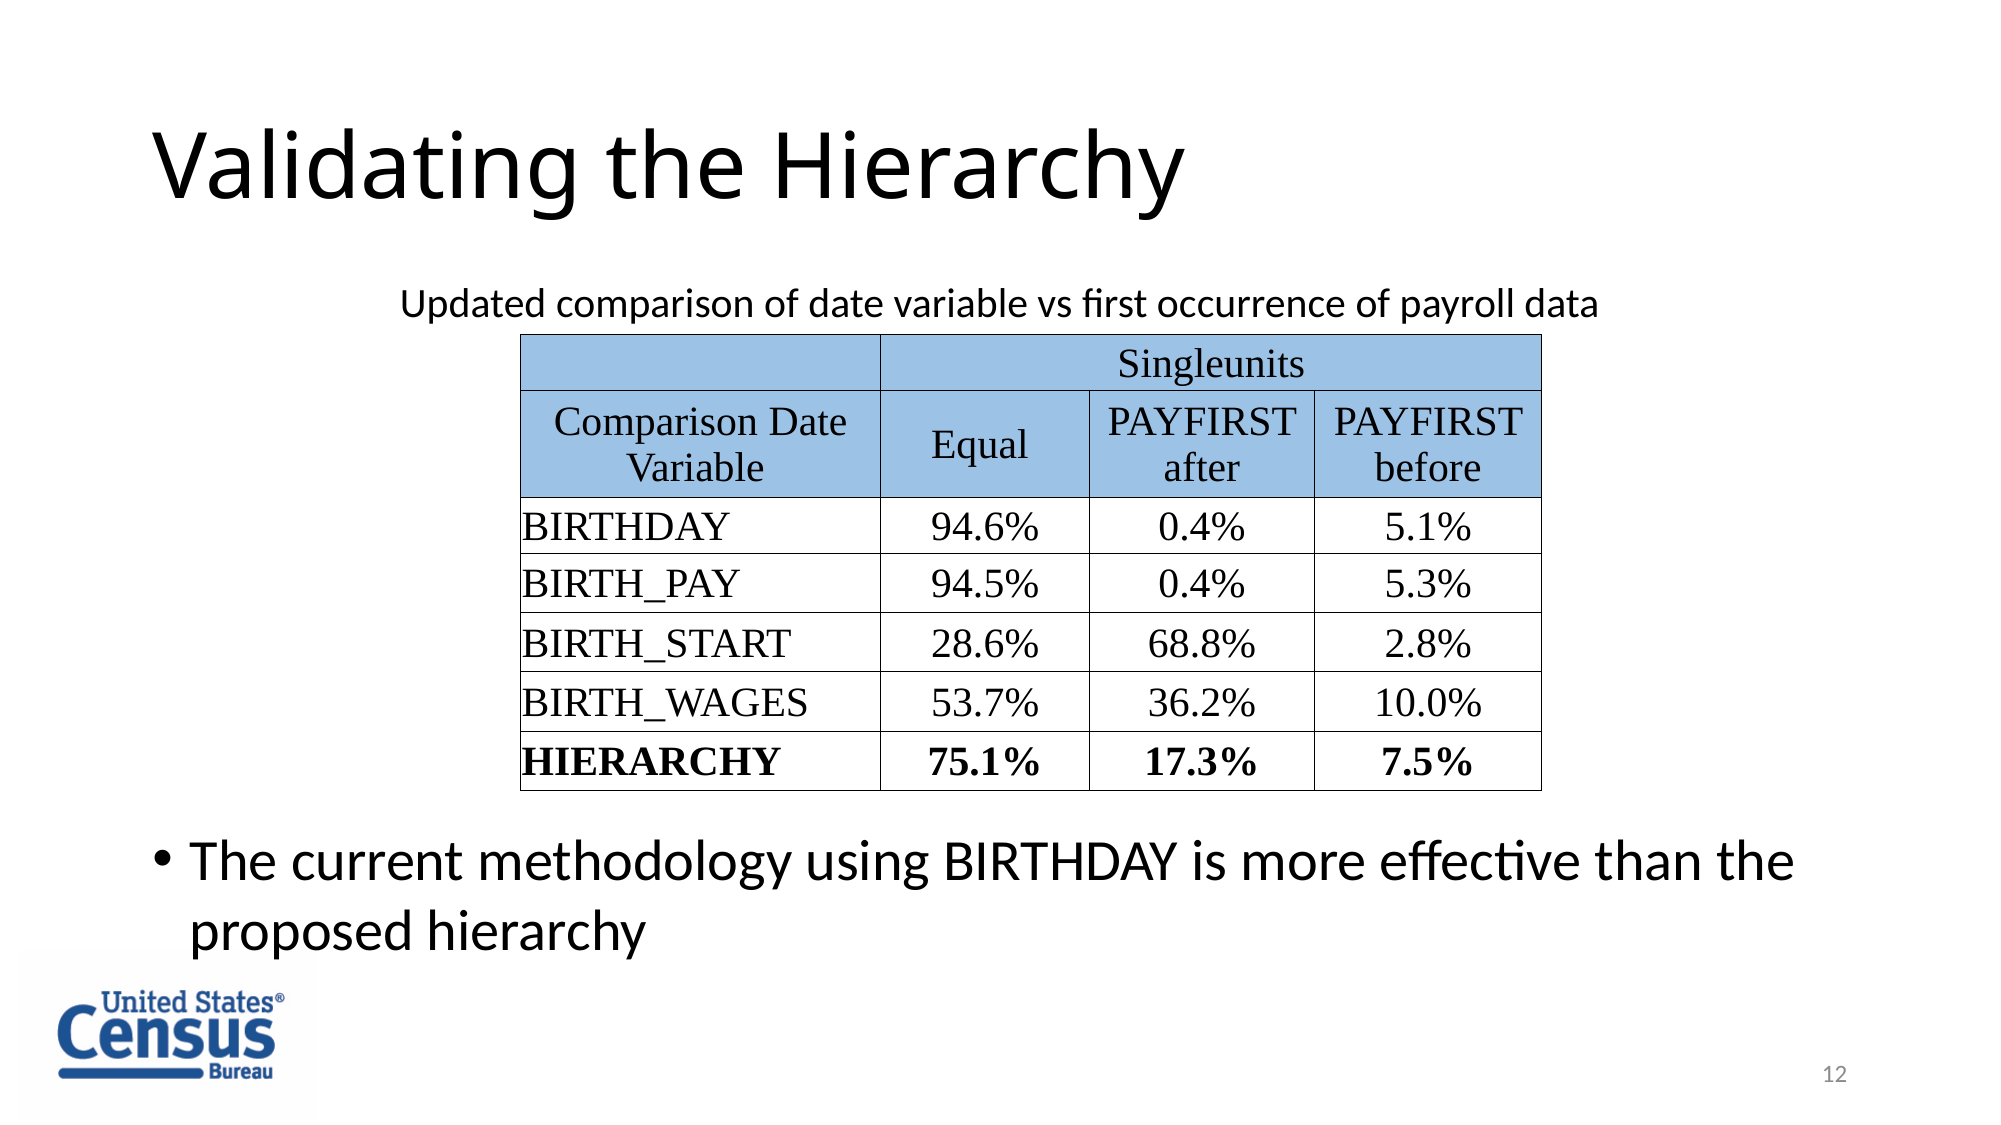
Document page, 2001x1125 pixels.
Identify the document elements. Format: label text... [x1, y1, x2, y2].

table_cell Comparison Date Variable [521, 391, 880, 497]
table_cell BIRTH_WAGES [521, 672, 880, 731]
table_cell PAYFIRST after [1090, 391, 1314, 497]
table_cell 75.1% [881, 732, 1089, 790]
table_cell 94.6% [881, 498, 1089, 553]
table_header Singleunits [881, 335, 1541, 390]
table_cell 94.5% [881, 554, 1089, 612]
table_cell BIRTH_PAY [521, 554, 880, 612]
table_cell 36.2% [1090, 672, 1314, 731]
table_cell 5.1% [1315, 498, 1541, 553]
table_cell 10.0% [1315, 672, 1541, 731]
table_cell 0.4% [1090, 498, 1314, 553]
table_cell 53.7% [881, 672, 1089, 731]
table_cell 28.6% [881, 613, 1089, 671]
picture [18, 950, 316, 1120]
list The current methodology using BIRTHDAY is more effective than the proposed hierarchy [137, 815, 1863, 994]
title Validating the Hierarchy [137, 59, 1863, 278]
table_header [521, 335, 880, 390]
table_cell 5.3% [1315, 554, 1541, 612]
table_cell Equal [881, 391, 1089, 497]
table_cell PAYFIRST before [1315, 391, 1541, 497]
table_cell 17.3% [1090, 732, 1314, 790]
text_box Updated comparison of date variable vs first occurrence of payroll data [356, 268, 1643, 334]
table_cell 68.8% [1090, 613, 1314, 671]
slide_number 12 [1412, 1042, 1863, 1103]
table_cell 0.4% [1090, 554, 1314, 612]
table_cell 2.8% [1315, 613, 1541, 671]
table_cell BIRTH_START [521, 613, 880, 671]
table_cell 7.5% [1315, 732, 1541, 790]
table_cell HIERARCHY [521, 732, 880, 790]
table_cell BIRTHDAY [521, 498, 880, 553]
